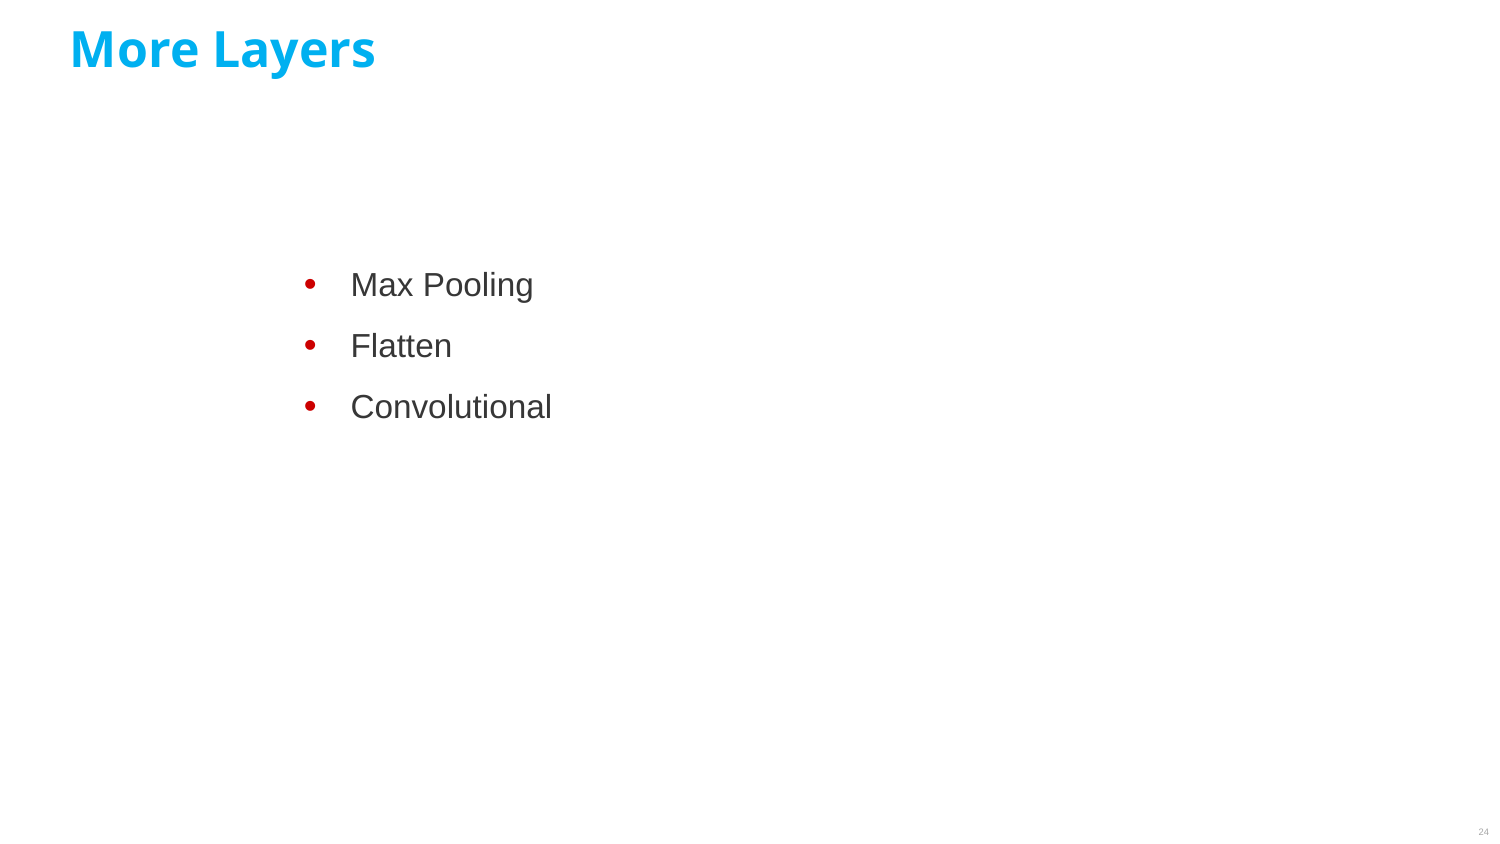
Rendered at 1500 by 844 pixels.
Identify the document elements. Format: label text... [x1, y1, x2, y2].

text_box More Layers [55, 17, 1278, 92]
text_box Max Pooling Flatten Convolutional [289, 260, 568, 494]
slide_number 24 [1153, 819, 1500, 844]
